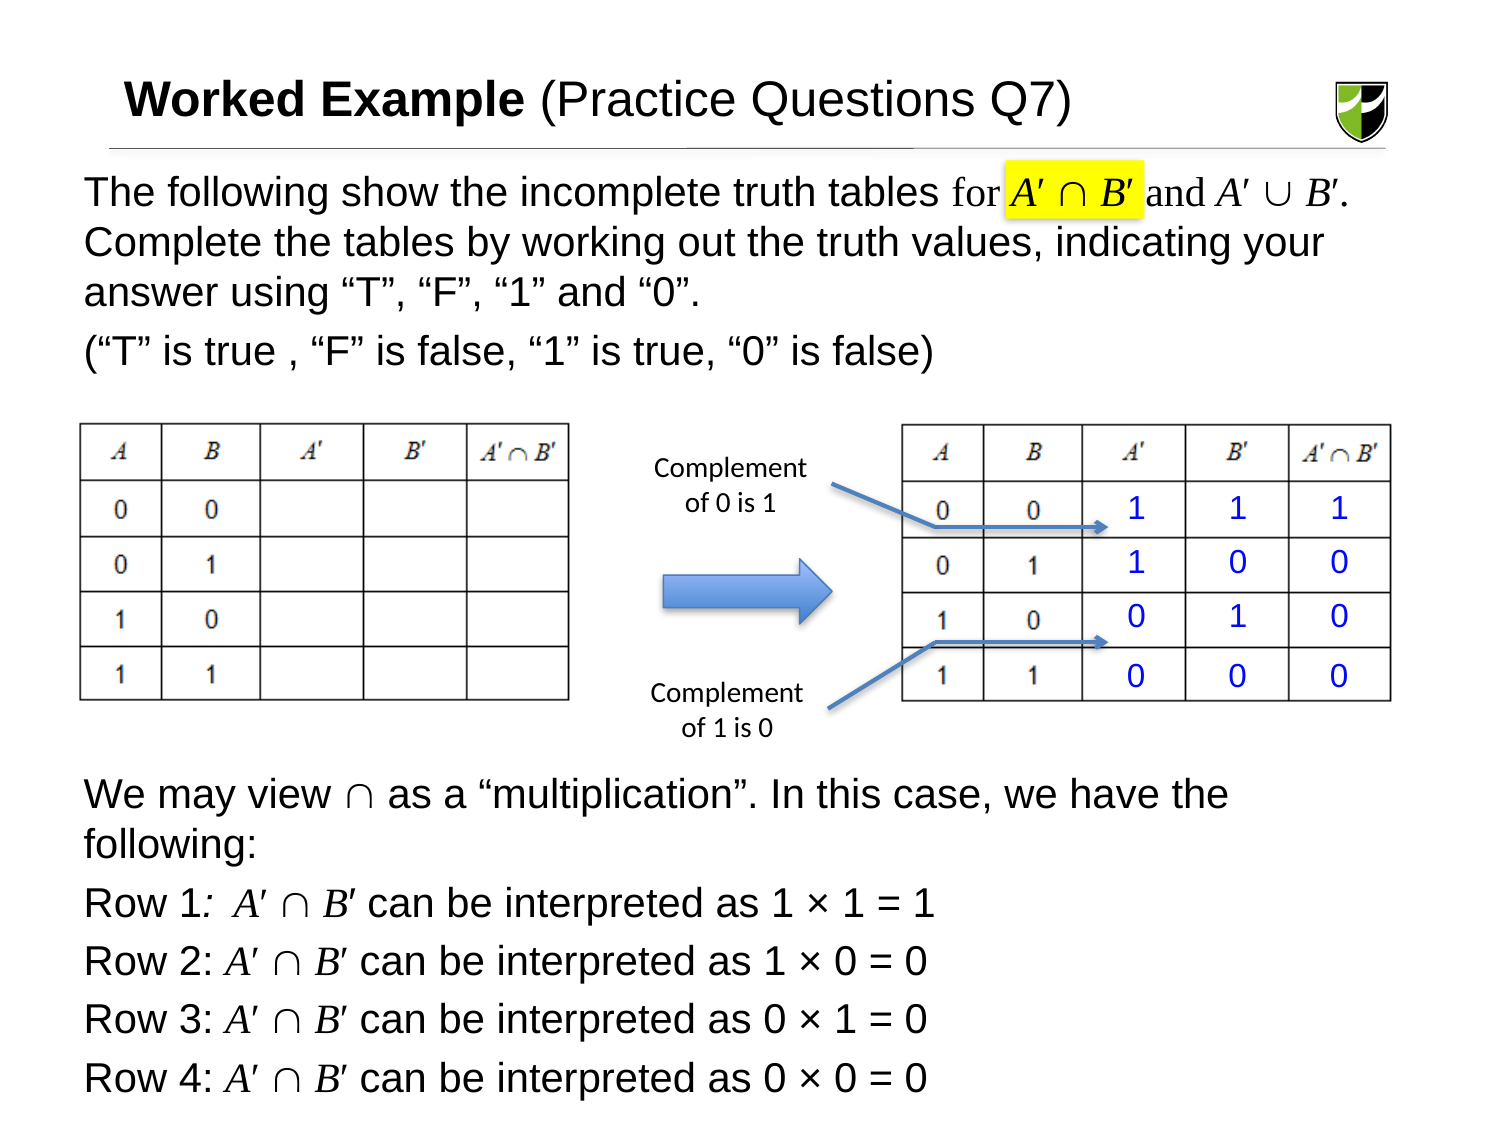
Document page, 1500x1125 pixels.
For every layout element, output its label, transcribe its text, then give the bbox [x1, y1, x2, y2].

text_box Complement of 1 is 0 [626, 666, 828, 752]
title Worked Example (Practice Questions Q7) [109, 58, 1258, 157]
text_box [831, 483, 936, 528]
text_box [662, 558, 833, 625]
picture [897, 418, 1402, 706]
picture [1335, 75, 1393, 143]
picture [74, 417, 579, 704]
text_box Complement of 0 is 1 [630, 441, 832, 526]
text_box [1209, 478, 1267, 704]
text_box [827, 642, 936, 710]
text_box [1108, 478, 1165, 704]
text_box We may view  as a “multiplication”. In this case, we have the following: Row 1: A′  B′ can be interpreted as 1 × 1 = 1 Row 2: A′  B′ can be interpreted as 1 × 0 = 0 Row 3: A′  B′ can be interpreted as 0 × 1 = 0 Row 4: A′  B′ can be interpreted as 0 × 0 = 0 [69, 759, 1429, 1107]
picture [897, 528, 1108, 642]
list The following show the incomplete truth tables for A′  B′ and A′  B′. Complete the tables by working out the truth values, indicating your answer using “T”, “F”, “1” and “0”. (“T” is true , “F” is false, “1” is true, “0” is false) [69, 157, 1429, 409]
